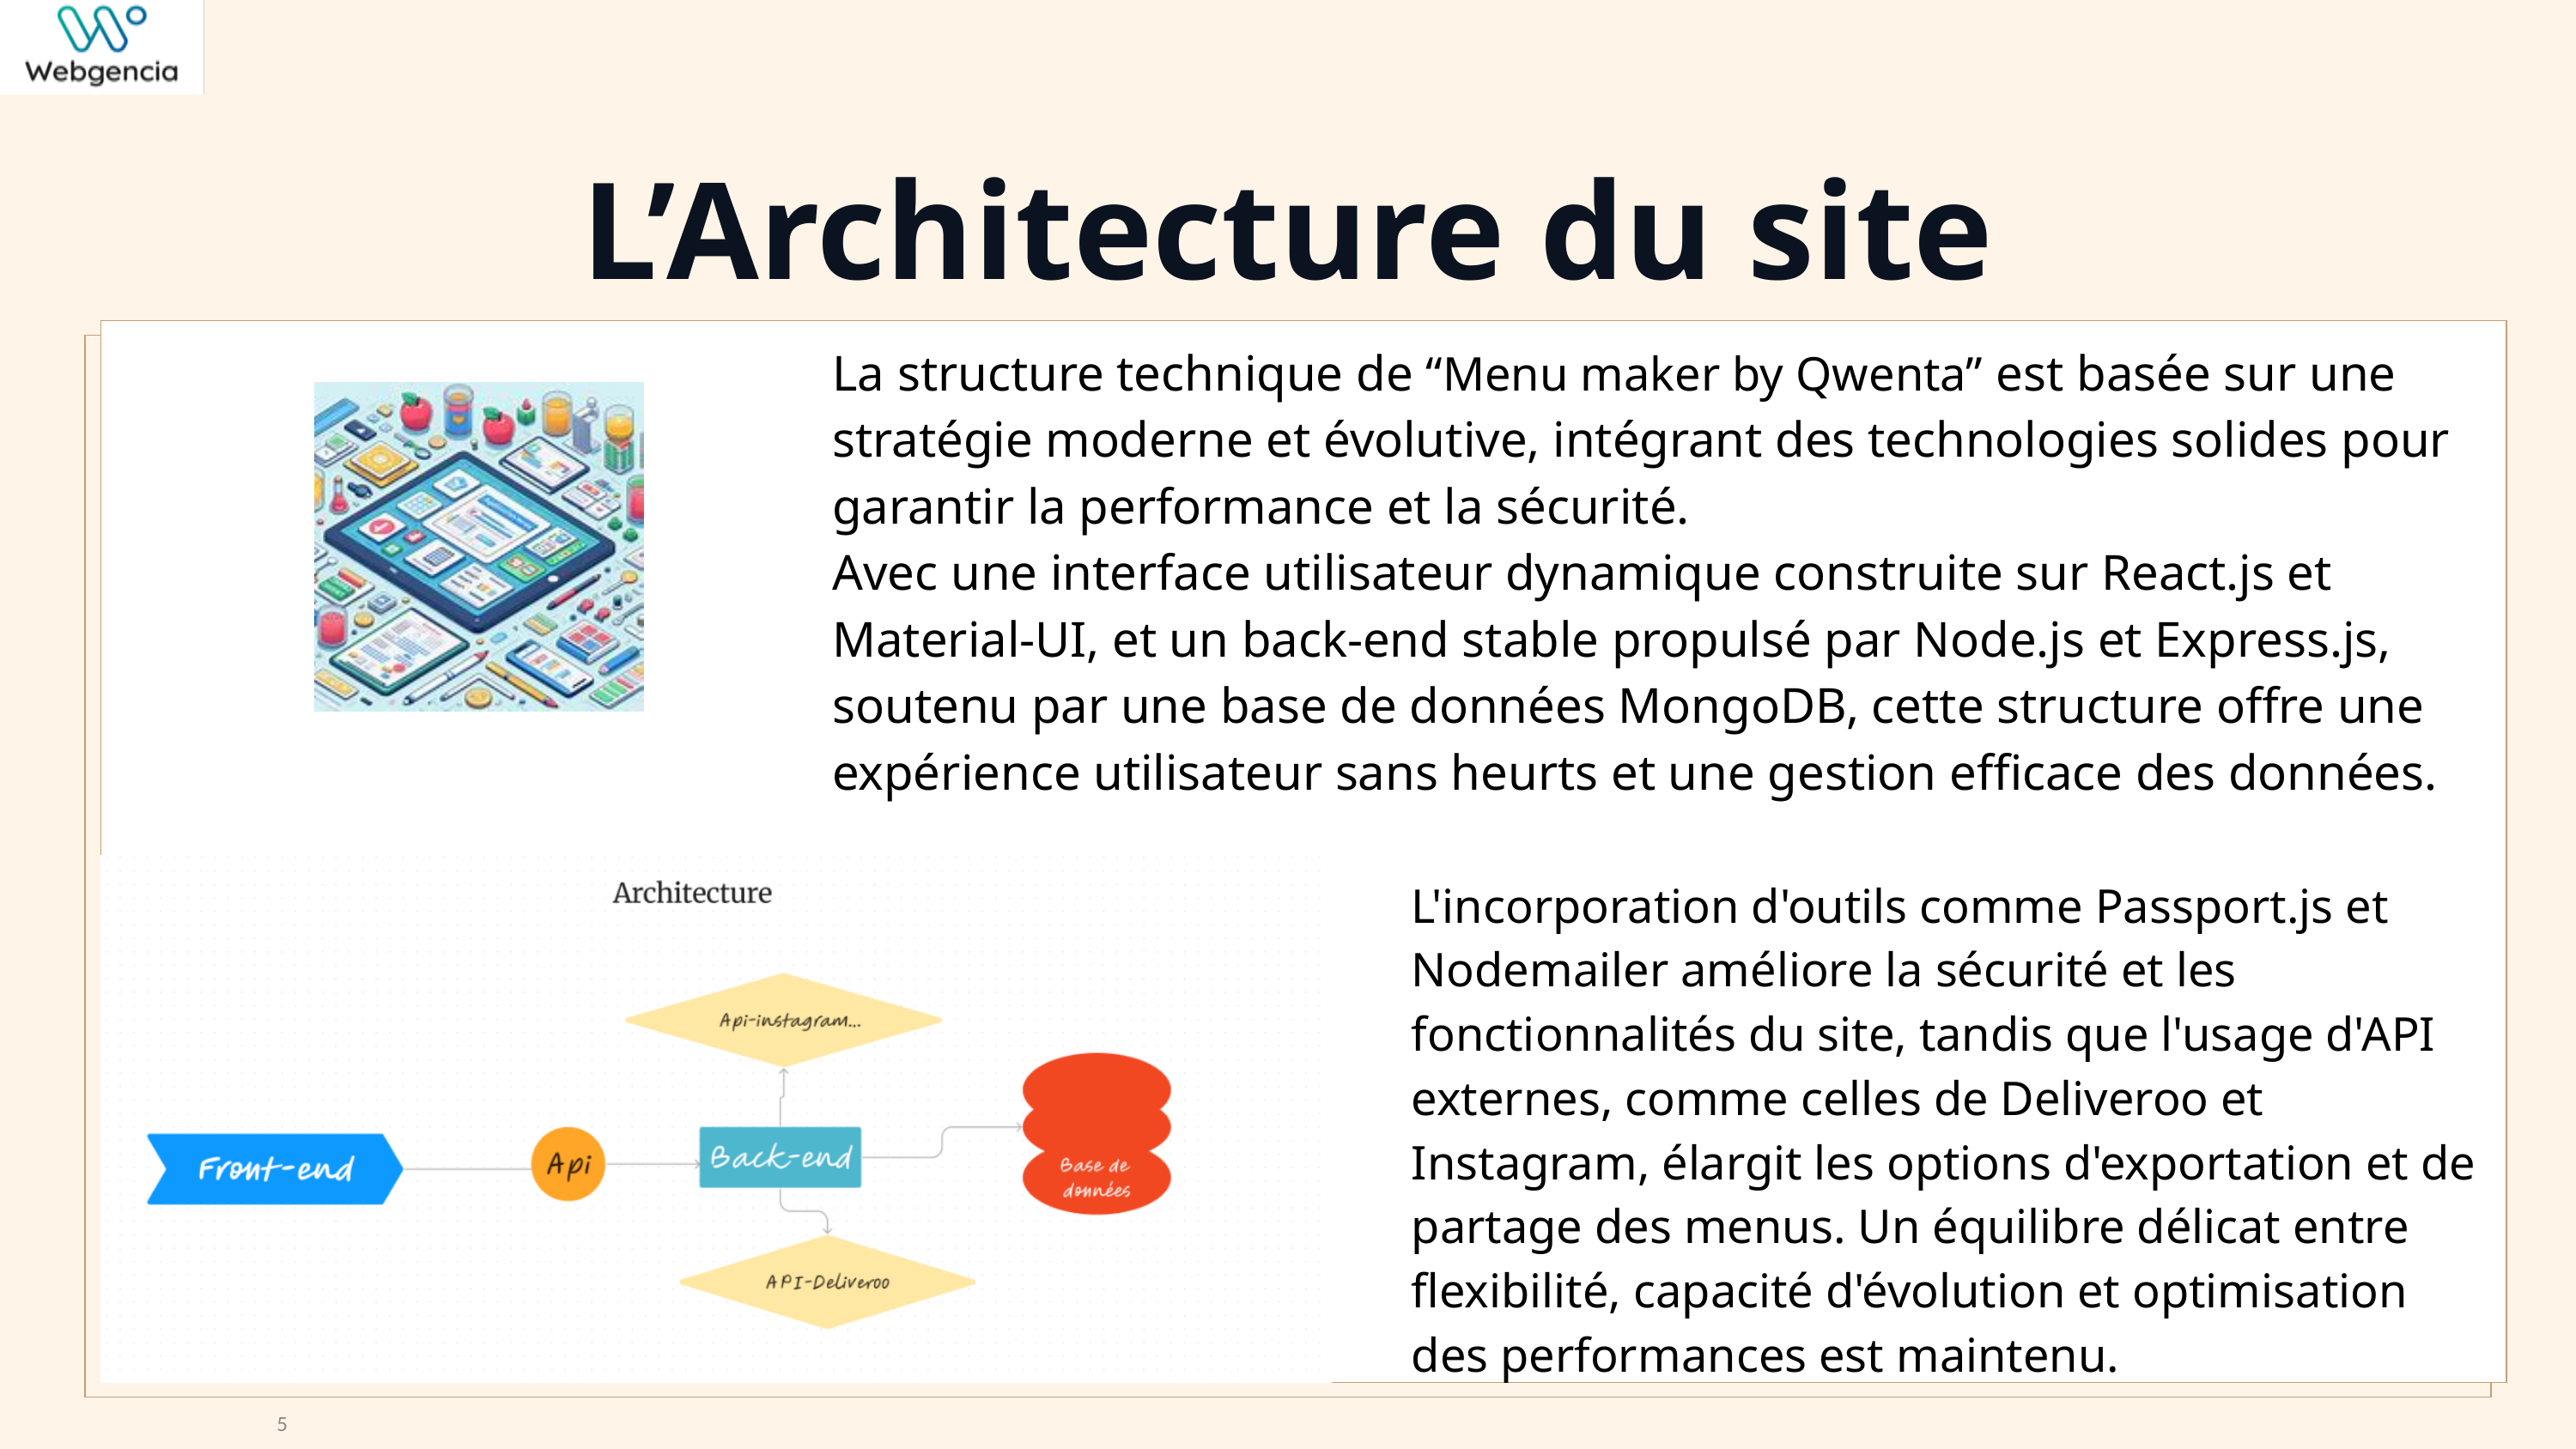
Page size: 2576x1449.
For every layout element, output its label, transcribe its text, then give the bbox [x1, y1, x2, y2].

picture [0, 0, 205, 94]
text_box La structure technique de “Menu maker by Qwenta” est basée sur une stratégie moderne et évolutive, intégrant des technologies solides pour garantir la performance et la sécurité. Avec une interface utilisateur dynamique construite sur React.js et Material-UI, et un back-end stable propulsé par Node.js et Express.js, soutenu par une base de données MongoDB, cette structure offre une expérience utilisateur sans heurts et une gestion efficace des données. [819, 320, 2507, 890]
picture [100, 855, 1332, 1383]
text_box [1334, 890, 2507, 1383]
picture [314, 381, 645, 712]
text_box [100, 320, 819, 854]
text_box L’Architecture du site [143, 113, 2433, 306]
text_box [85, 335, 2491, 1397]
text_box L'incorporation d'outils comme Passport.js et Nodemailer améliore la sécurité et les fonctionnalités du site, tandis que l'usage d'API externes, comme celles de Deliveroo et Instagram, élargit les options d'exportation et de partage des menus. Un équilibre délicat entre flexibilité, capacité d'évolution et optimisation des performances est maintenu. [1398, 855, 2491, 1336]
slide_number 5 [0, 1397, 301, 1449]
